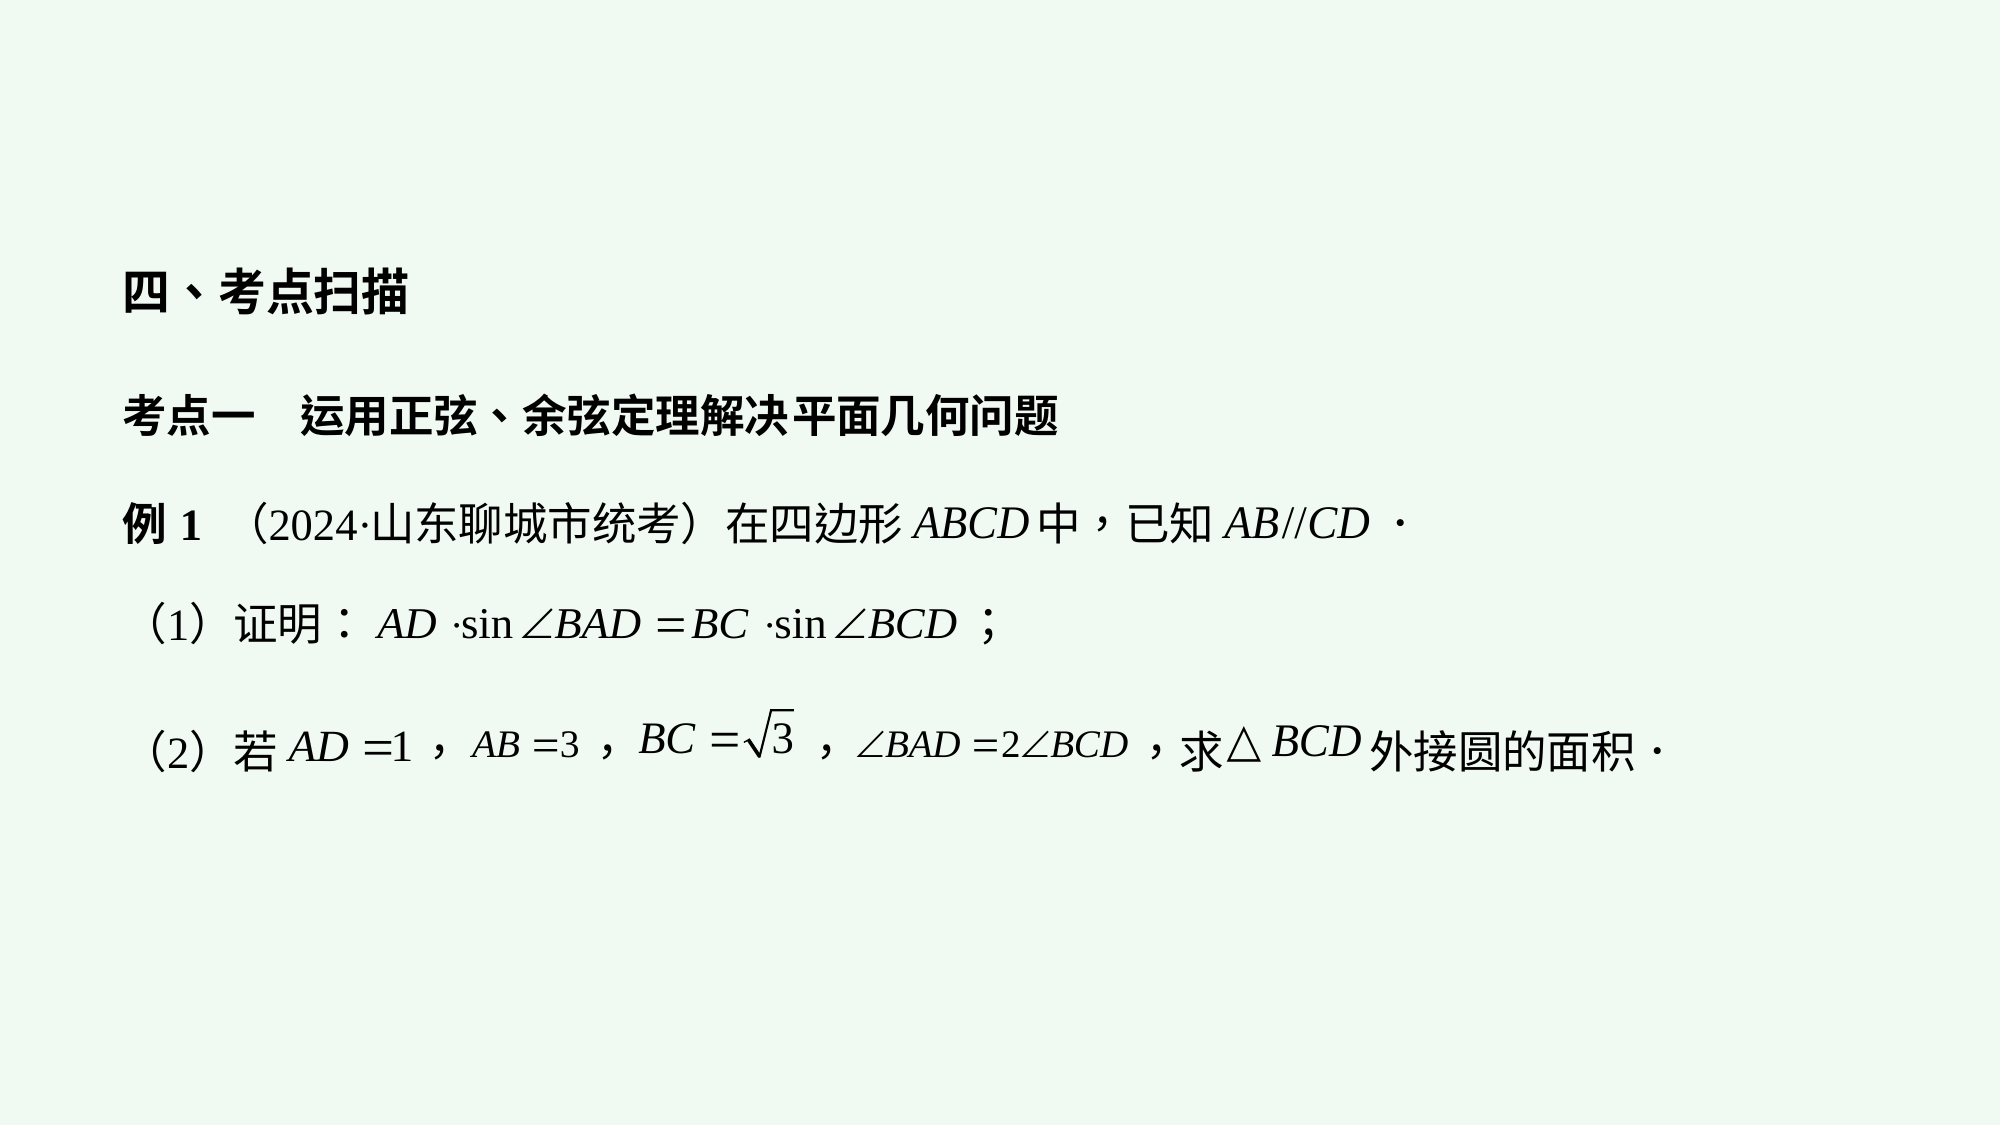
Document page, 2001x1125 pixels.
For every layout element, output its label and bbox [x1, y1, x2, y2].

text_box [122, 256, 2000, 332]
text_box [122, 387, 1881, 810]
